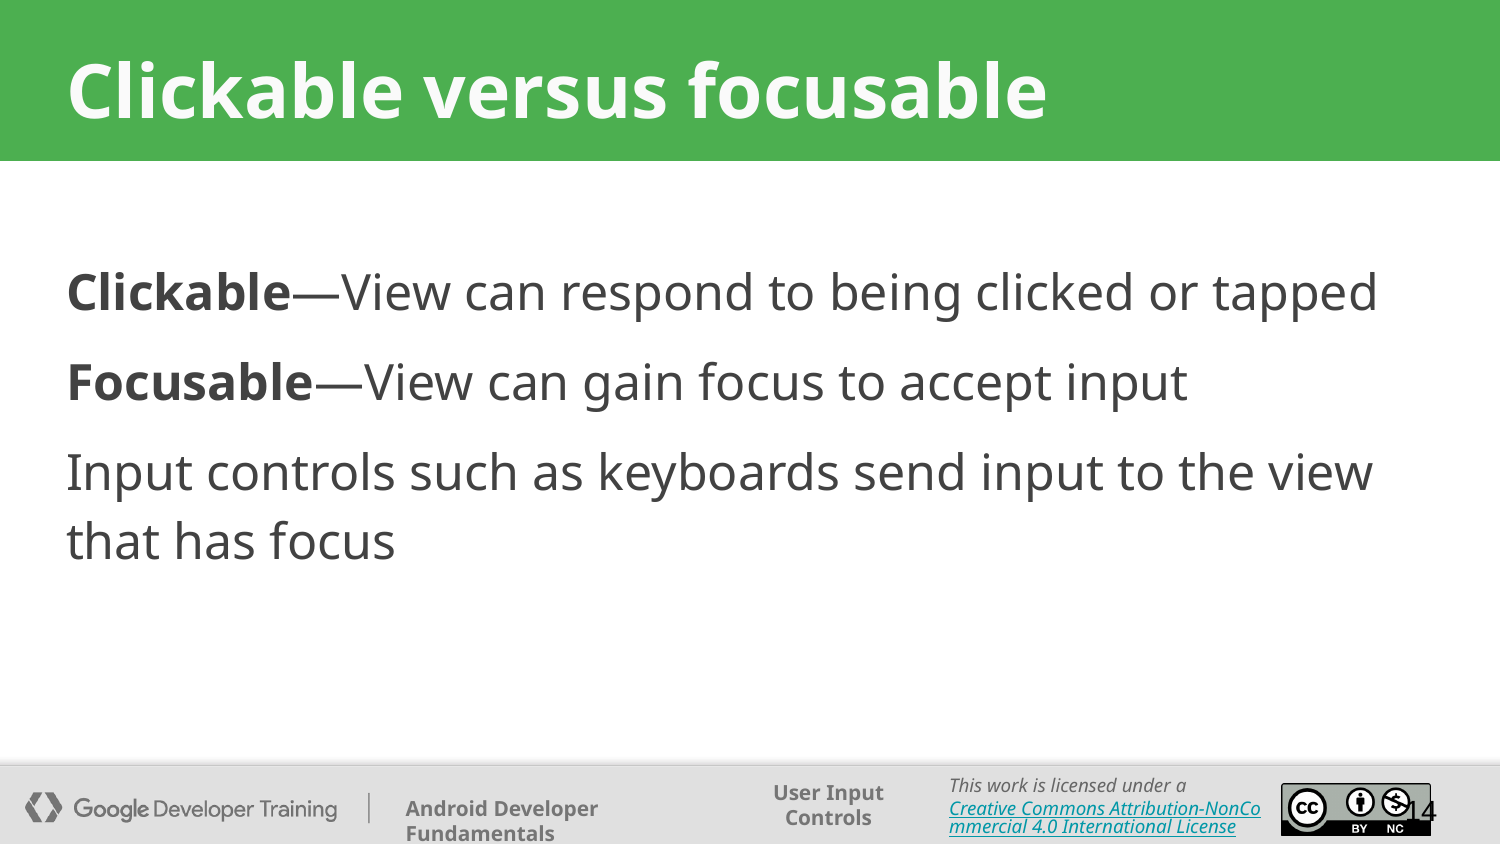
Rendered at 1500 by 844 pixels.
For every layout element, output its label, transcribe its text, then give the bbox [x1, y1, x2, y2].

list Clickable—View can respond to being clicked or tapped Focusable—View can gain focus to accept input Input controls such as keyboards send input to the view that has focus [51, 176, 1449, 737]
picture [0, 161, 1500, 844]
title Clickable versus focusable [51, 28, 1449, 122]
slide_number ‹#› [1389, 777, 1480, 842]
